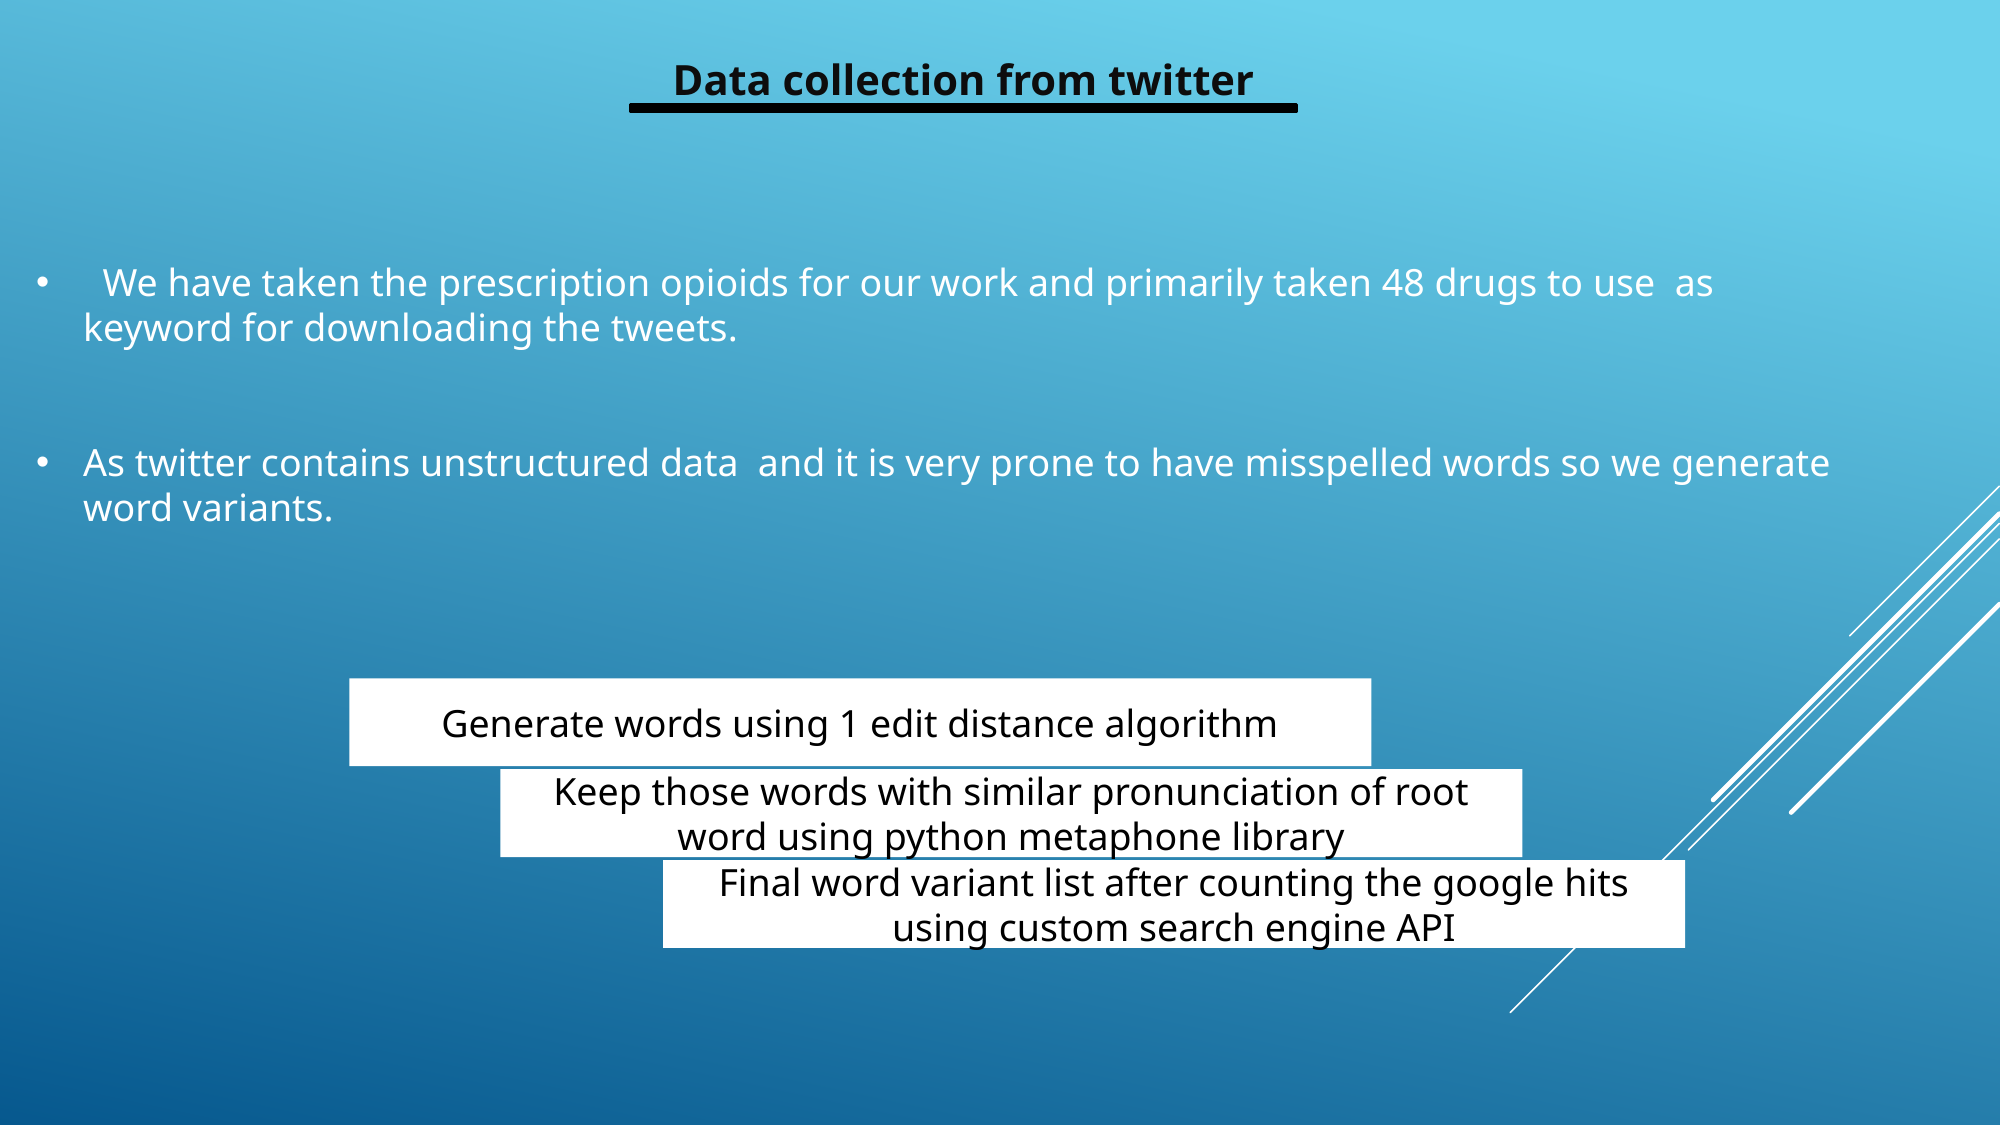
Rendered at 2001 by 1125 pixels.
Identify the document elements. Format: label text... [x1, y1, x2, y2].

text_box [629, 103, 1298, 113]
text_box Data collection from twitter [657, 46, 1270, 103]
text_box Keep those words with similar pronunciation of root word using python metaphone library [499, 768, 1524, 858]
text_box Final word variant list after counting the google hits using custom search engine API [662, 859, 1686, 949]
text_box Generate words using 1 edit distance algorithm [348, 677, 1373, 767]
text_box We have taken the prescription opioids for our work and primarily taken 48 drugs to use as keyword for downloading the tweets. As twitter contains unstructured data and it is very prone to have misspelled words so we generate word variants. [21, 251, 1865, 582]
